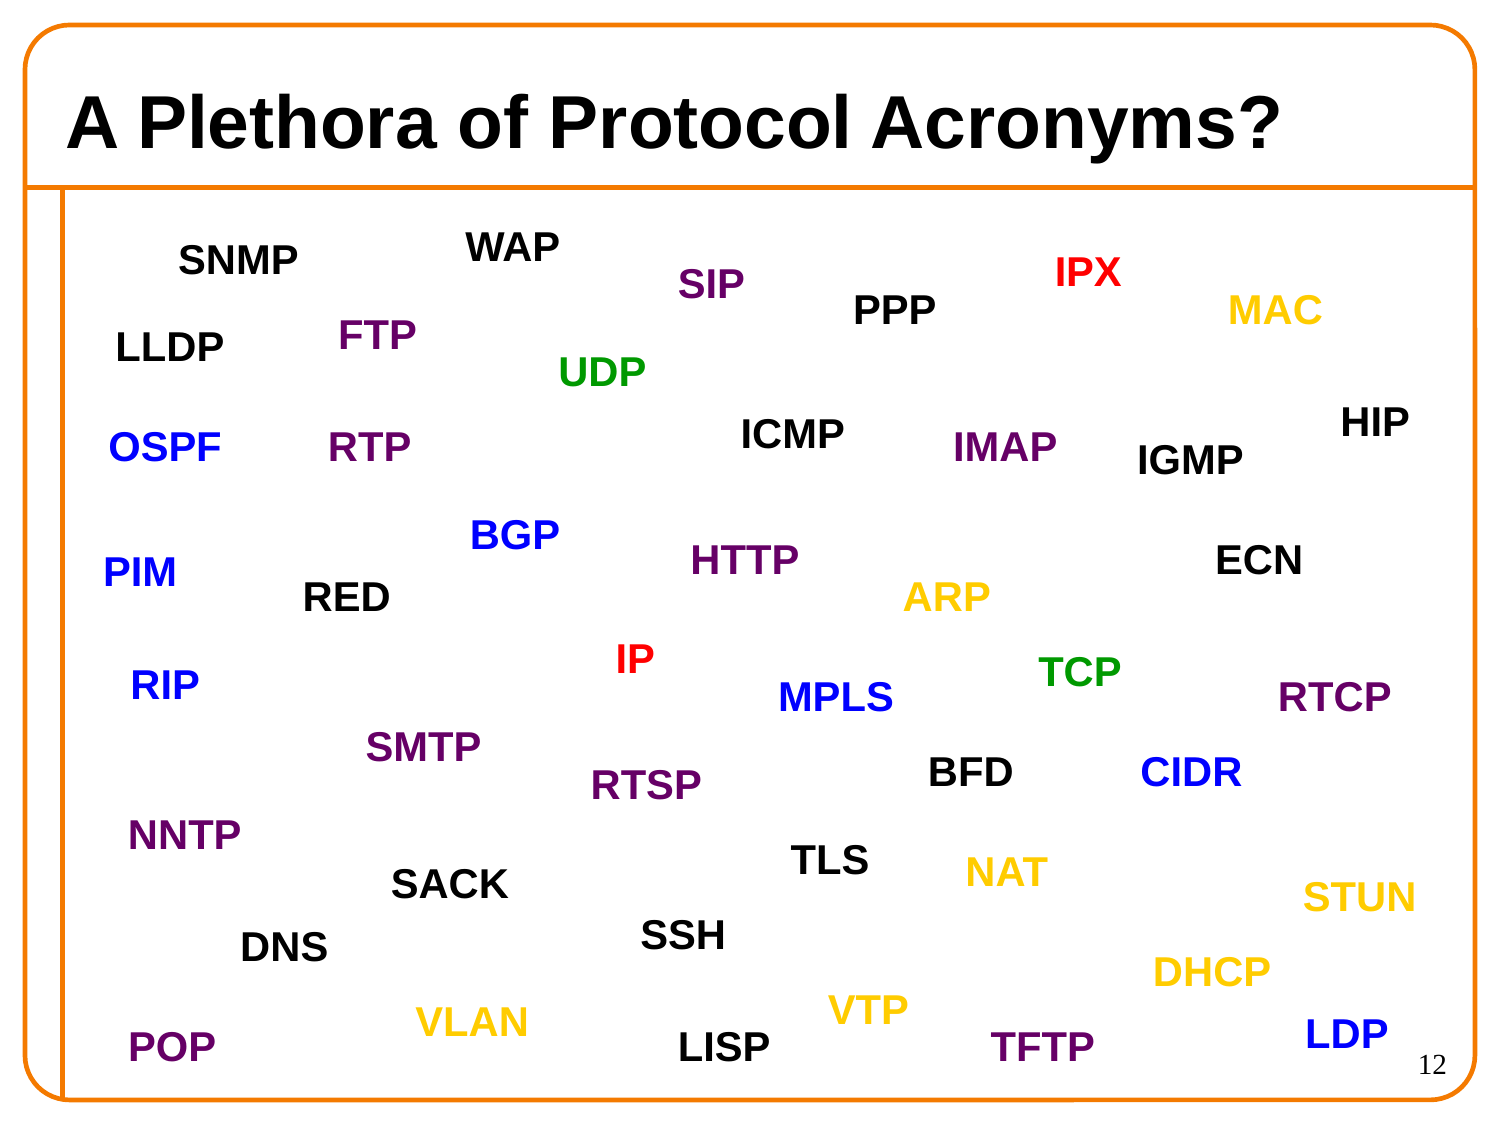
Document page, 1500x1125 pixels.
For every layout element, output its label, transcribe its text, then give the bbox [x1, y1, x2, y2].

text_box ECN [1200, 525, 1319, 590]
text_box FTP [323, 299, 432, 365]
text_box UDP [543, 337, 662, 403]
text_box IMAP [938, 412, 1073, 478]
text_box VTP [813, 975, 924, 1040]
text_box LISP [663, 1012, 786, 1078]
text_box BFD [912, 737, 1029, 803]
text_box RTCP [1263, 662, 1407, 728]
text_box RTP [312, 412, 427, 478]
text_box RIP [115, 650, 215, 715]
text_box LLDP [100, 312, 240, 378]
text_box SACK [375, 849, 525, 915]
text_box RED [287, 562, 406, 628]
text_box PPP [838, 275, 952, 340]
text_box HIP [1325, 387, 1425, 453]
text_box ICMP [725, 399, 860, 465]
text_box LDP [1290, 999, 1404, 1065]
text_box SNMP [163, 224, 314, 290]
text_box VLAN [400, 987, 545, 1053]
text_box WAP [450, 212, 576, 278]
text_box IGMP [1122, 425, 1259, 490]
text_box MPLS [763, 662, 909, 728]
text_box SMTP [350, 712, 497, 778]
text_box SIP [663, 249, 760, 315]
text_box TLS [775, 825, 885, 890]
text_box OSPF [93, 412, 237, 478]
text_box ARP [887, 562, 1006, 628]
slide_number 12 [1312, 1037, 1463, 1101]
text_box TFTP [975, 1012, 1110, 1078]
text_box IPX [1039, 237, 1137, 303]
text_box DNS [225, 912, 344, 978]
title A Plethora of Protocol Acronyms? [50, 62, 1374, 175]
text_box NAT [950, 837, 1063, 903]
text_box MAC [1212, 275, 1338, 340]
text_box IP [600, 624, 670, 690]
text_box NNTP [113, 800, 257, 865]
text_box RTSP [575, 750, 717, 815]
text_box SSH [625, 900, 742, 965]
text_box PIM [88, 537, 192, 603]
text_box CIDR [1125, 737, 1258, 803]
text_box BGP [454, 500, 576, 565]
text_box STUN [1288, 862, 1432, 928]
text_box HTTP [675, 525, 815, 590]
text_box TCP [1023, 637, 1137, 703]
text_box DHCP [1138, 937, 1287, 1003]
text_box POP [113, 1012, 231, 1078]
